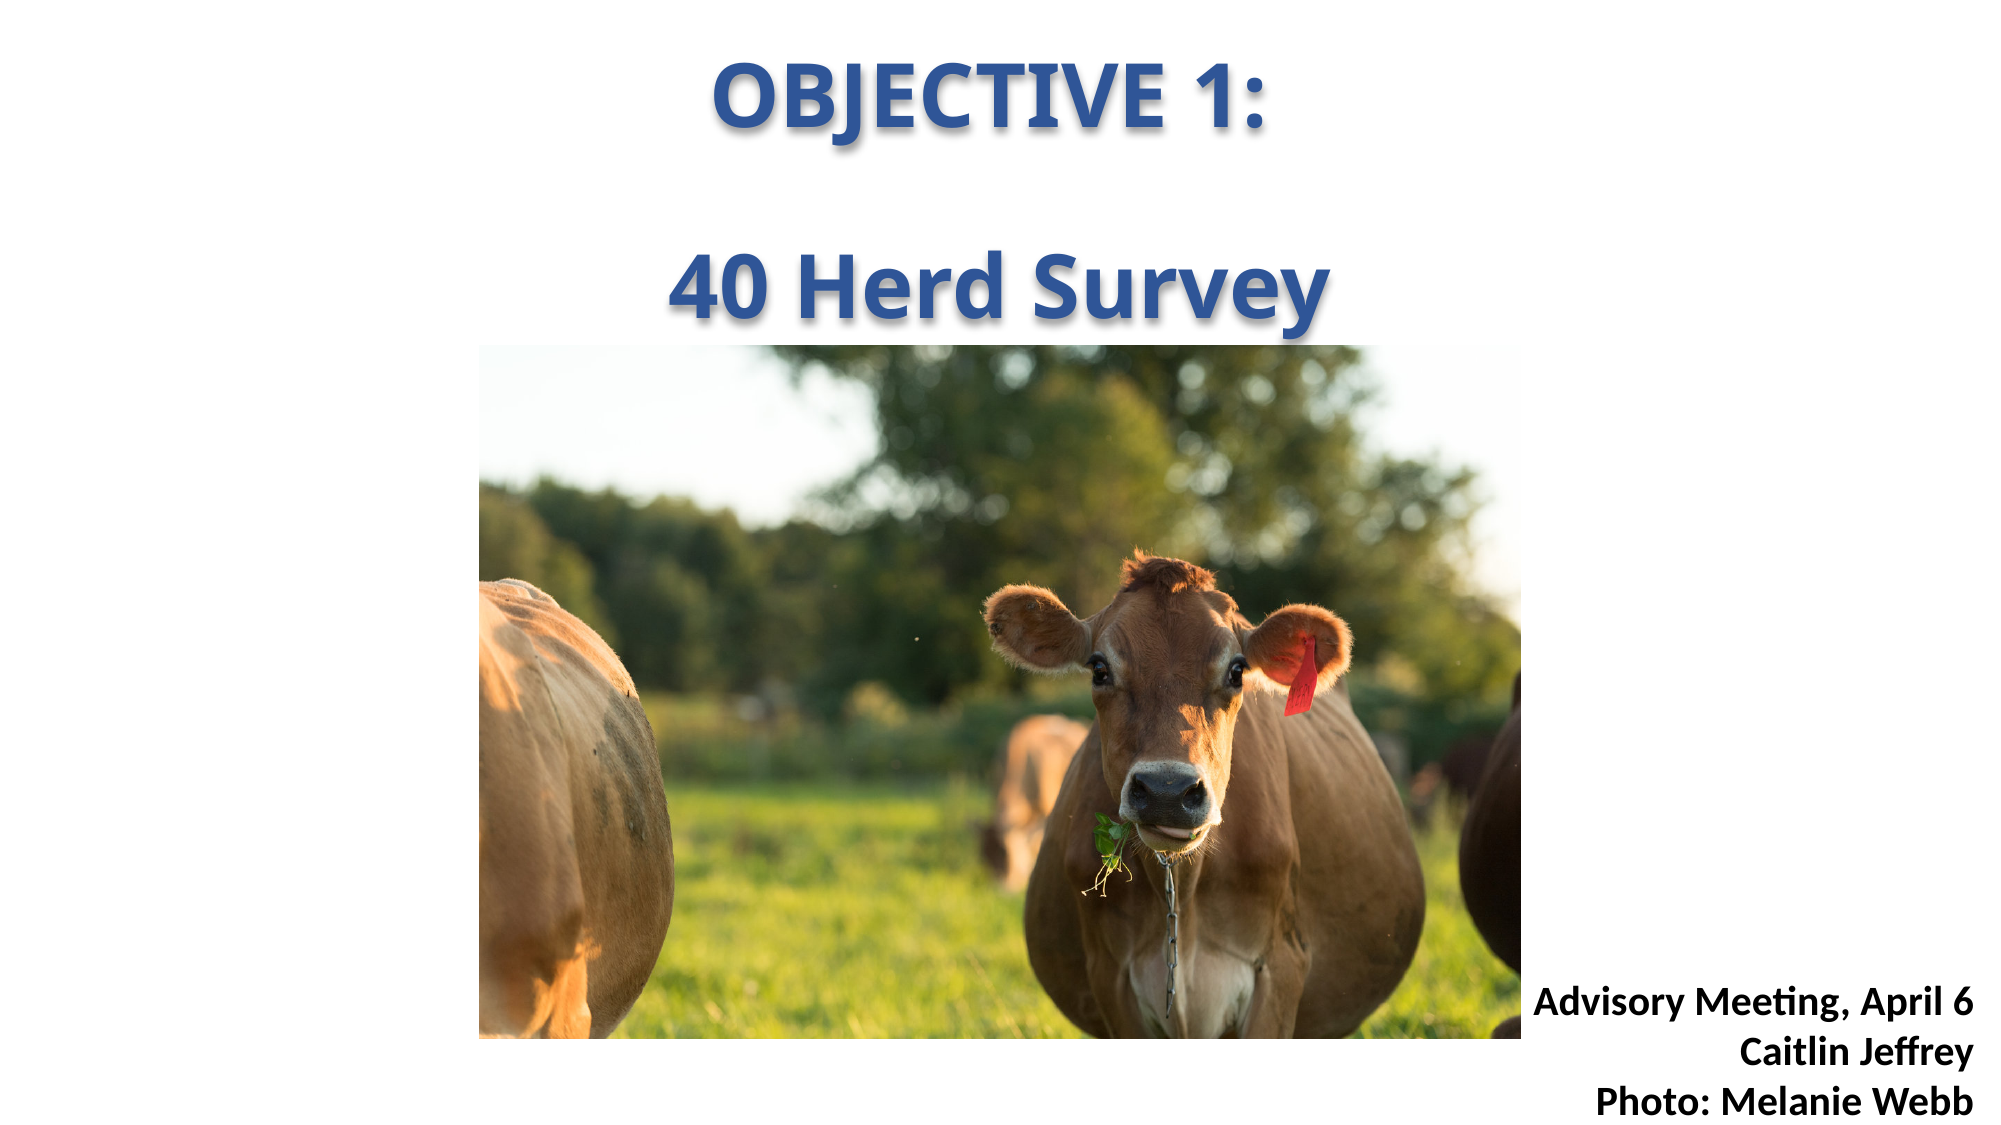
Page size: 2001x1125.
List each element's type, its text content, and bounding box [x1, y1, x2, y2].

text_box OBJECTIVE 1: 40 Herd Survey [55, 42, 1945, 346]
picture [479, 345, 1521, 1039]
text_box OREI Advisory Meeting, April 6 Caitlin Jeffrey Photo: Melanie Webb [1395, 966, 1989, 1125]
